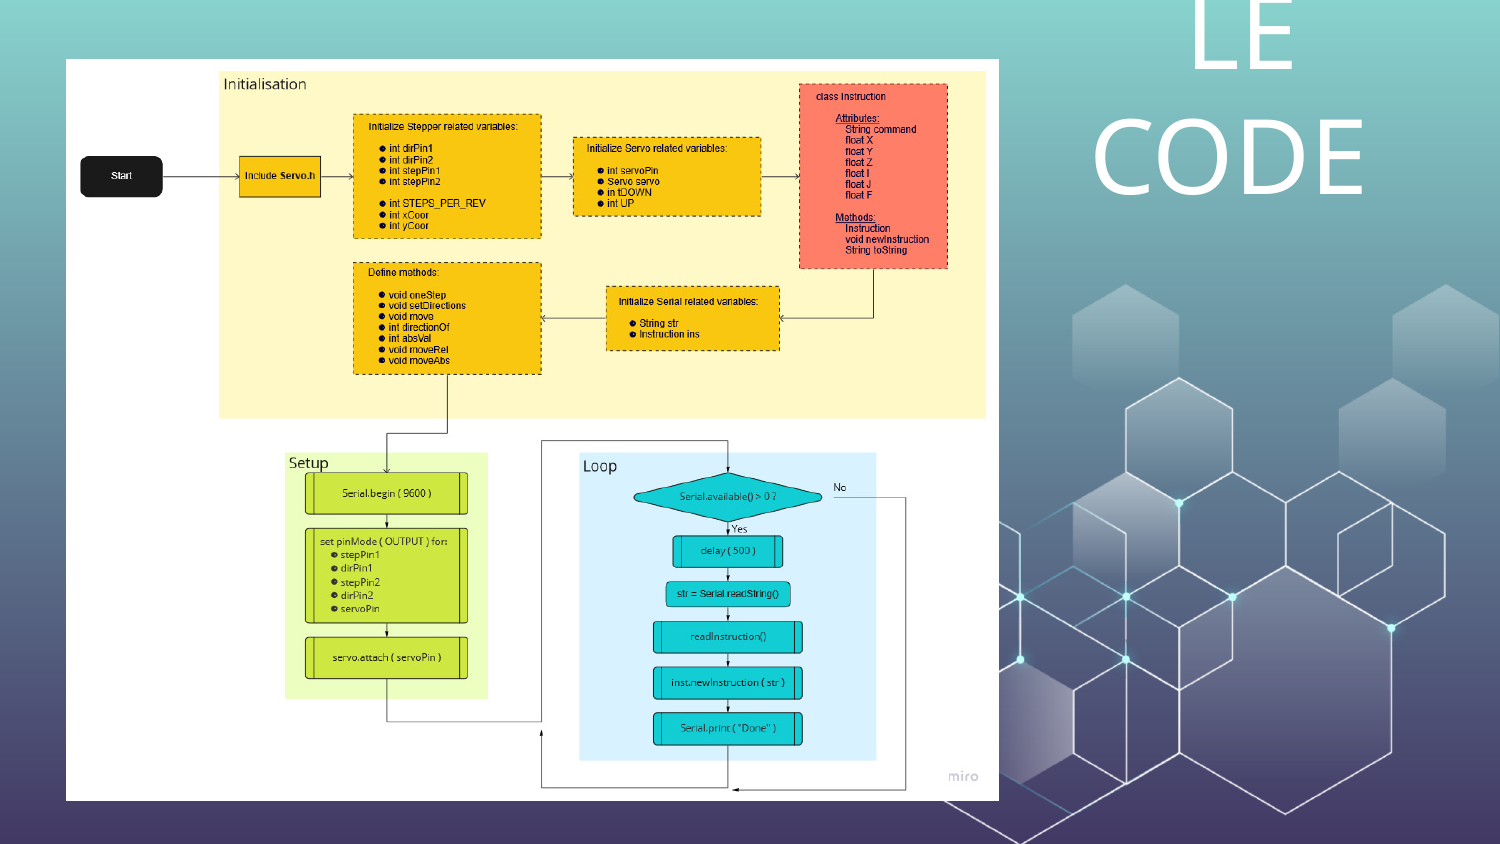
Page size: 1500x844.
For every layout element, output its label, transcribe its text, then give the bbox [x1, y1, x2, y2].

picture [65, 59, 1498, 844]
title LE CODE [1027, 116, 1458, 231]
